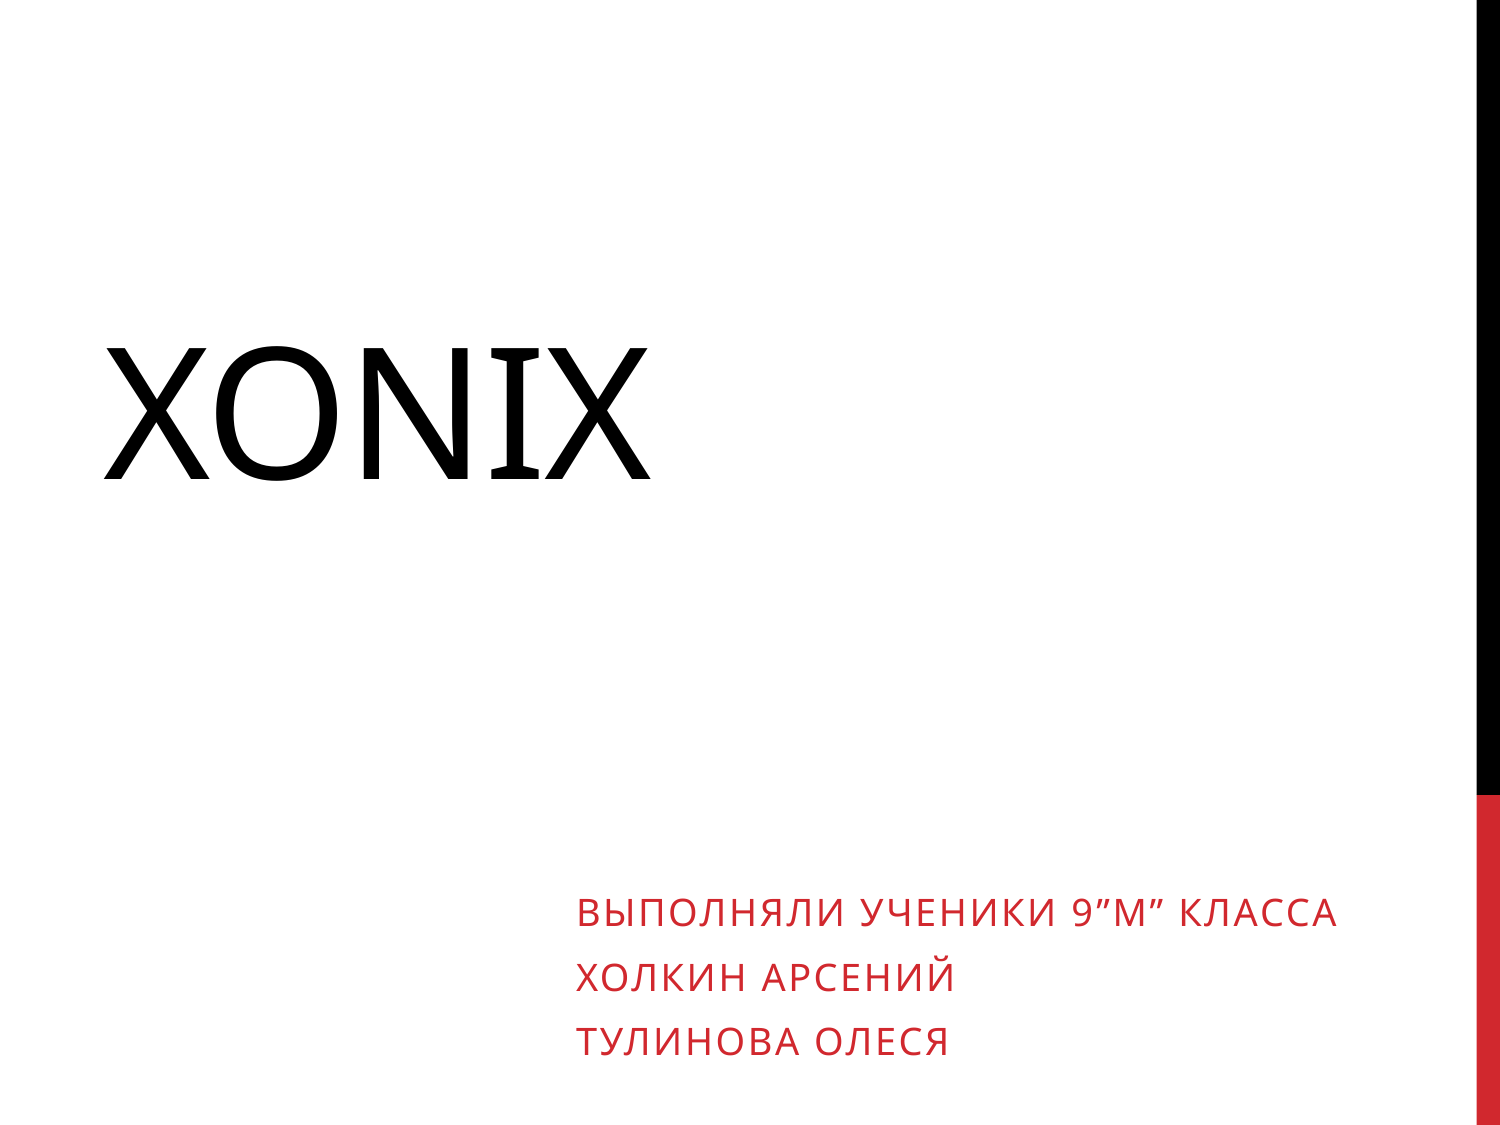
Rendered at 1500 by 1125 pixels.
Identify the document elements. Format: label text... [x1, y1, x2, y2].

subtitle Выполняли ученики 9”М” класса Холкин Арсений Тулинова Олеся [561, 881, 1447, 1073]
title Xonix [88, 30, 1447, 781]
